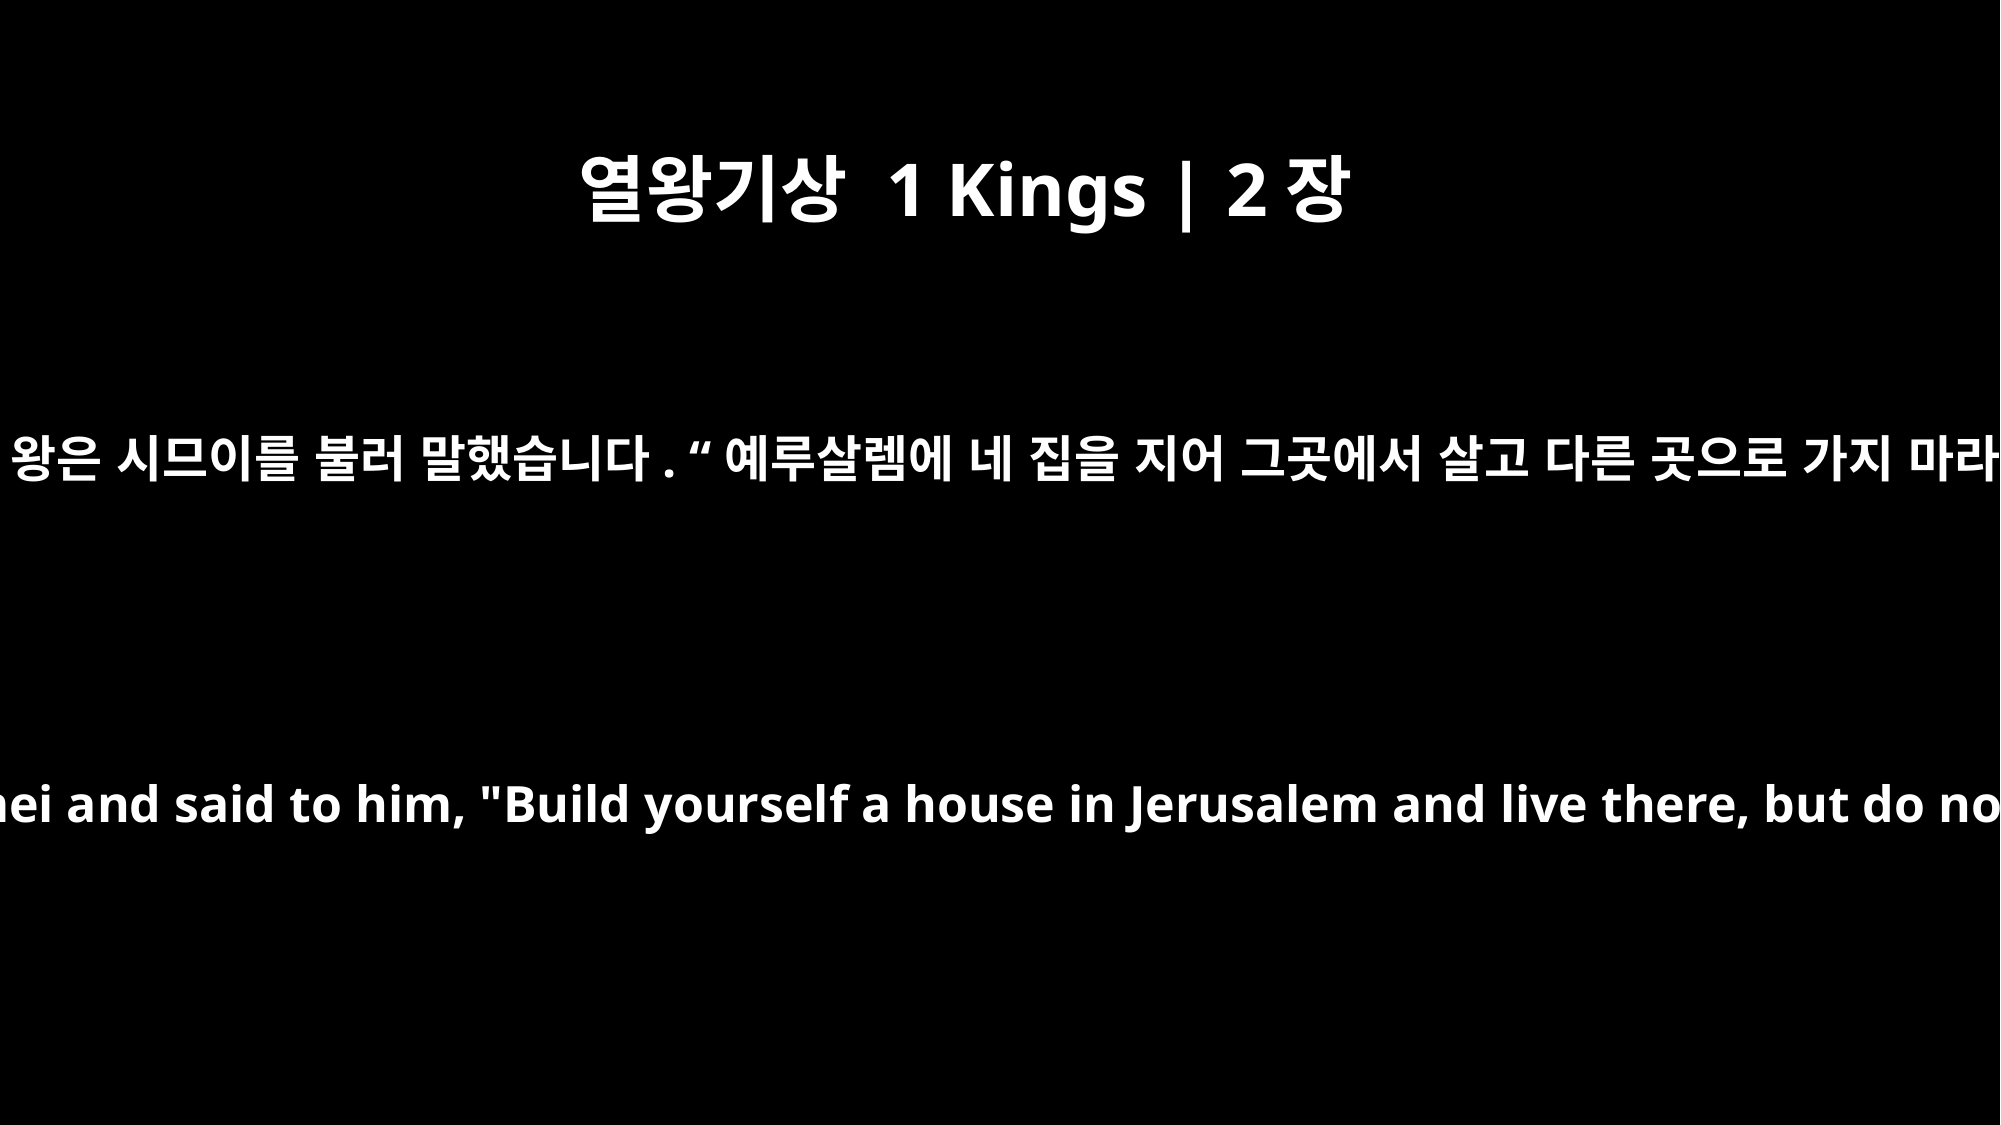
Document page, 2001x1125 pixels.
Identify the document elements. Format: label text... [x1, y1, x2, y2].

text_box 36 그 후 왕은 시므이를 불러 말했습니다. “예루살렘에 네 집을 지어 그곳에서 살고 다른 곳으로 가지 마라. [0, 359, 2000, 495]
text_box Then the king sent for Shimei and said to him, "Build yourself a house in Jerusalem and live there, but do not go anywhere else. [0, 764, 2000, 840]
text_box 열왕기상 1 Kings | 2장 [564, 136, 1368, 239]
